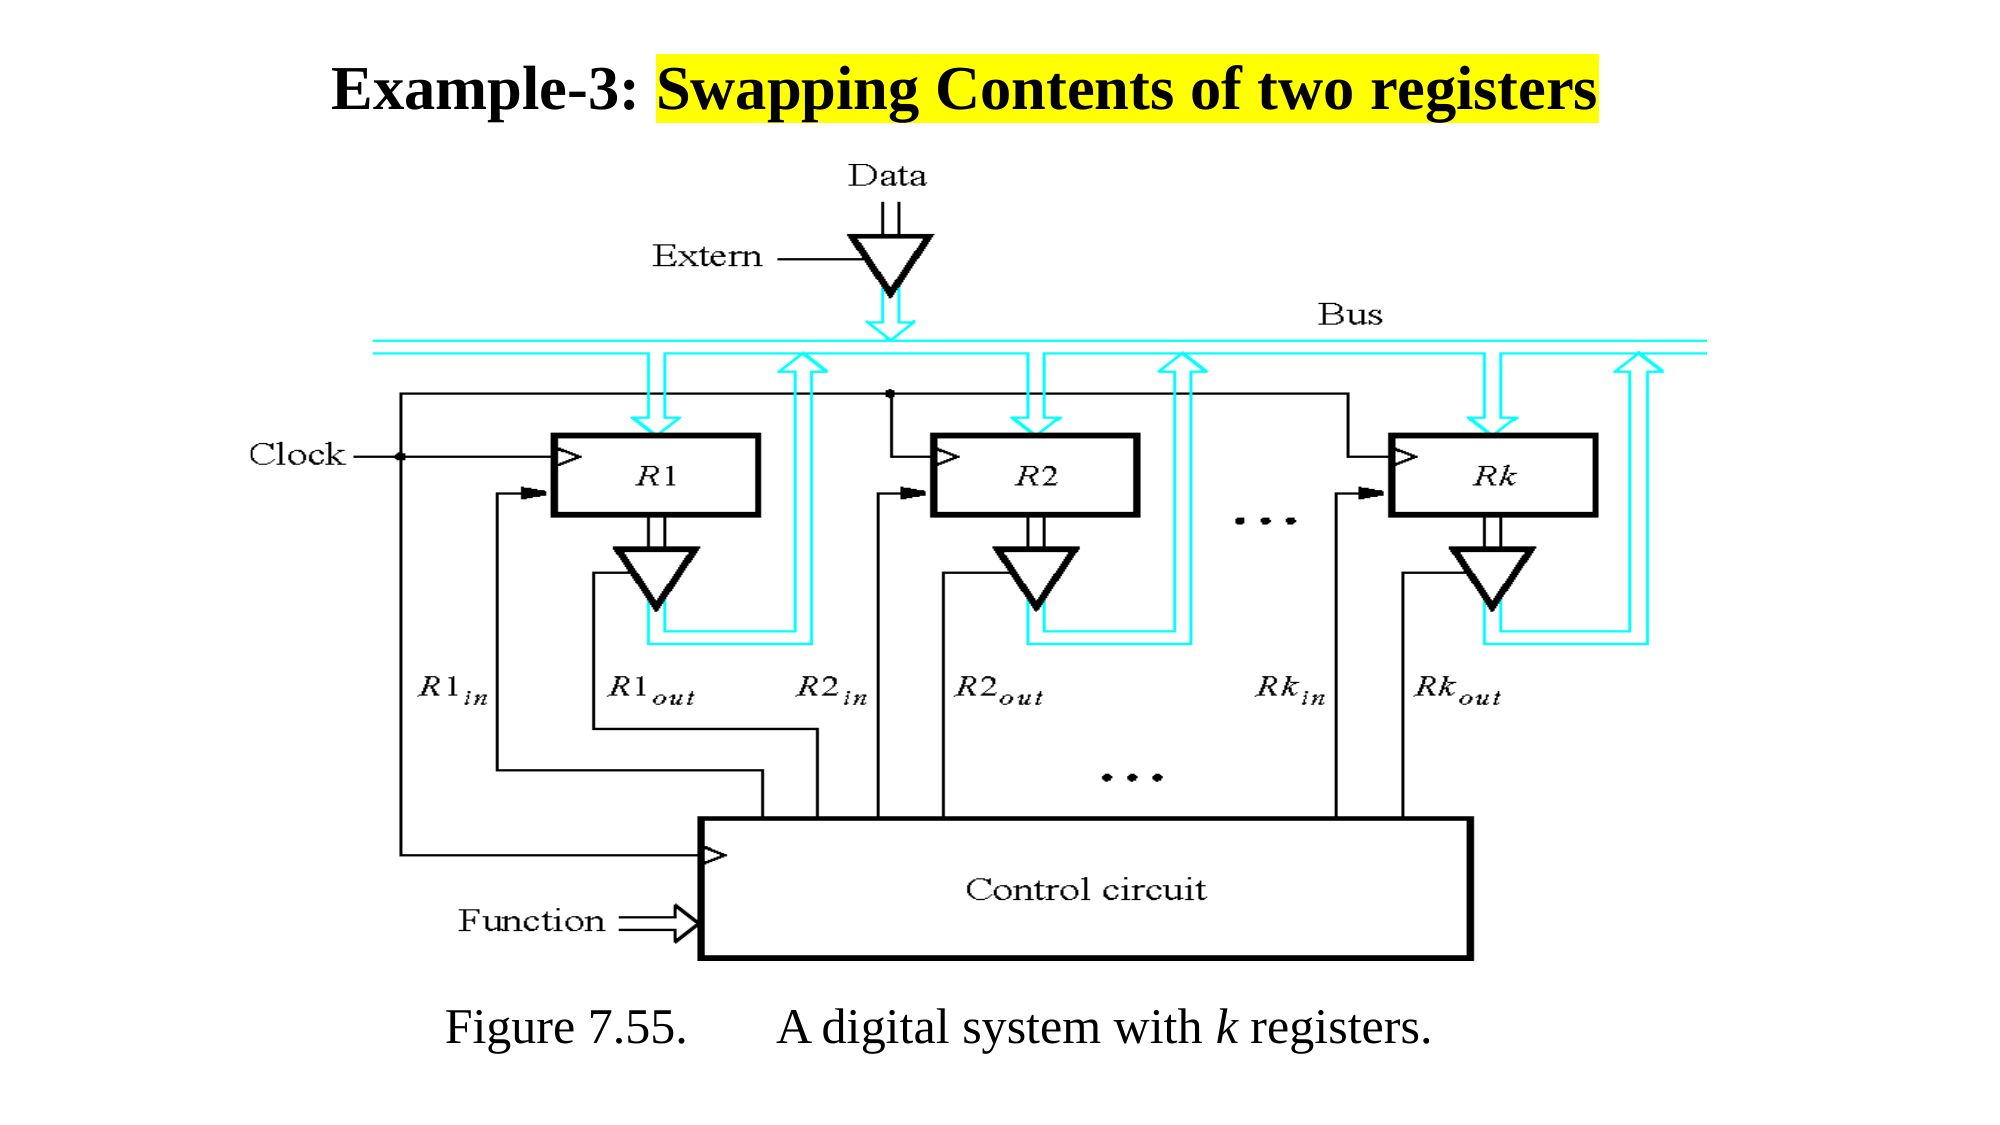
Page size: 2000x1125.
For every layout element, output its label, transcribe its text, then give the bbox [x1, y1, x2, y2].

title Example-3: Swapping Contents of two registers [250, 44, 1679, 235]
text_box Figure 7.55. [442, 991, 742, 1054]
text_box [250, 164, 1707, 961]
text_box A digital system with k registers. [773, 991, 1572, 1054]
